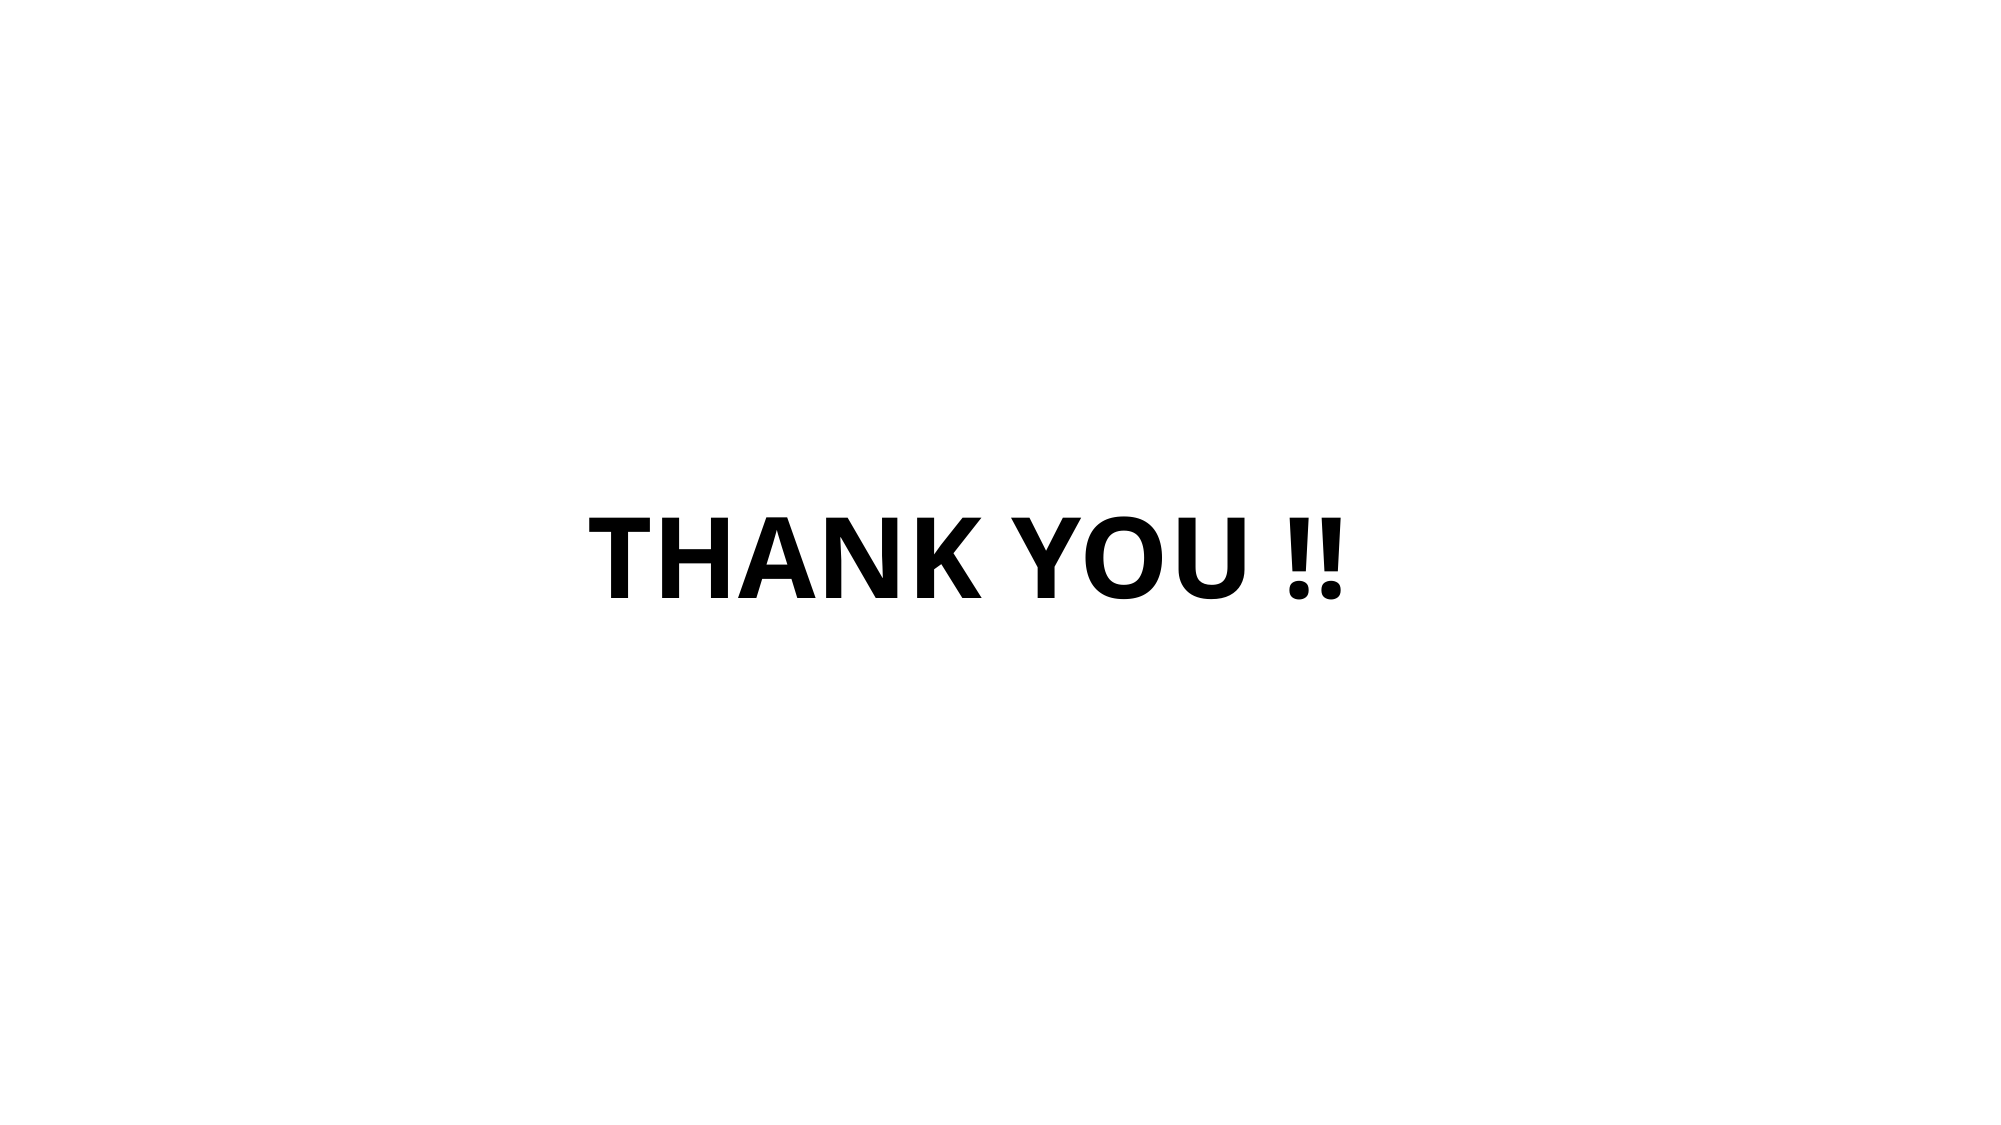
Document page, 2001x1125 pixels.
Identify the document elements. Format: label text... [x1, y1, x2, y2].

title THANK YOU !! [261, 453, 1675, 672]
